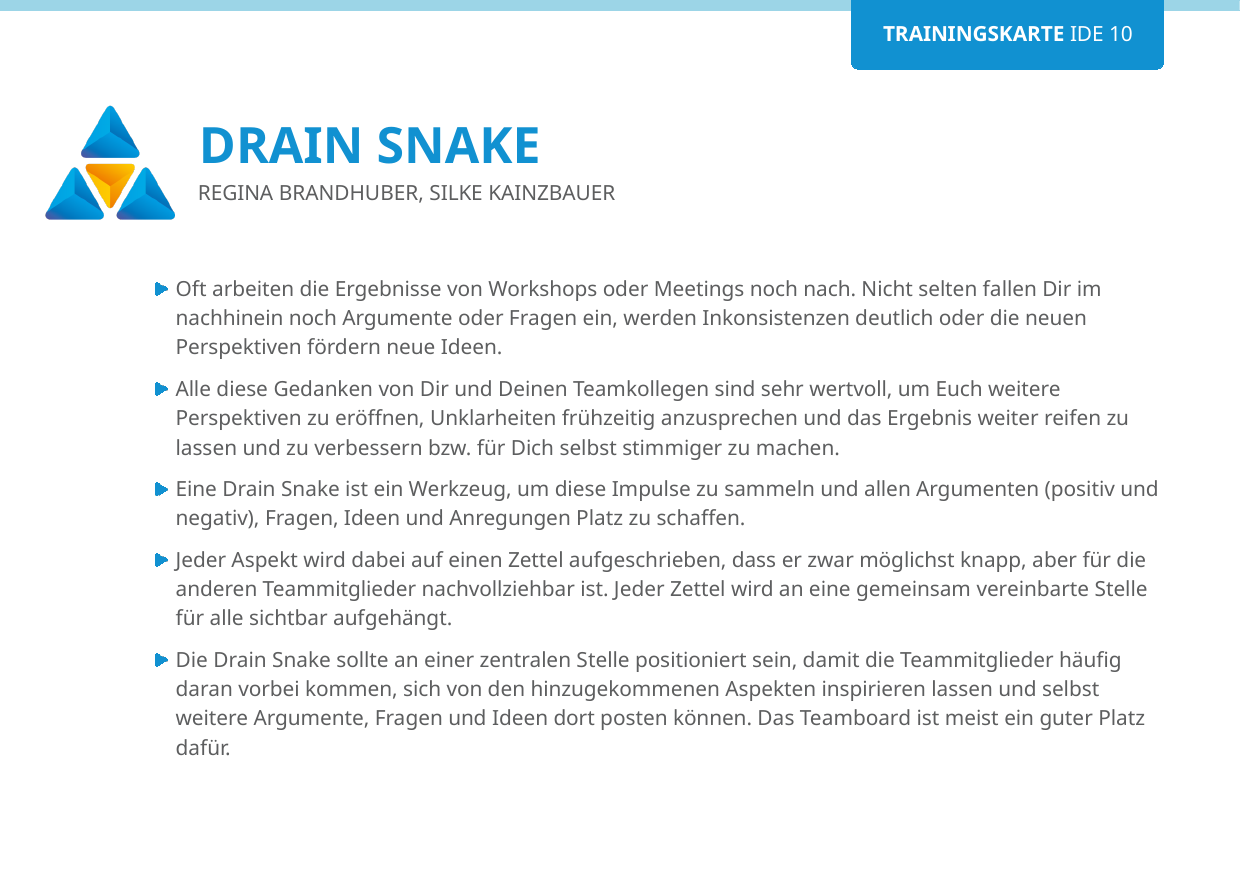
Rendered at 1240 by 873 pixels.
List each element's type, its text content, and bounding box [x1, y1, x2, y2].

picture [147, 545, 175, 573]
list Regina Brandhuber, Silke Kainzbauer [190, 160, 1061, 238]
title Drain Snake [190, 105, 1100, 183]
picture [35, 96, 182, 230]
picture [147, 474, 175, 503]
picture [147, 645, 175, 673]
list Oft arbeiten die Ergebnisse von Workshops oder Meetings noch nach. Nicht selten fallen Dir im nachhinein noch Argumente oder Fragen ein, werden Inkonsistenzen deutlich oder die neuen Perspektiven fördern neue Ideen. Alle diese Gedanken von Dir und Deinen Teamkollegen sind sehr wertvoll, um Euch weitere Perspektiven zu eröffnen, Unklarheiten frühzeitig anzusprechen und das Ergebnis weiter reifen zu lassen und zu verbessern bzw. für Dich selbst stimmiger zu machen. Eine Drain Snake ist ein Werkzeug, um diese Impulse zu sammeln und allen Argumenten (positiv und negativ), Fragen, Ideen und Anregungen Platz zu schaffen. Jeder Aspekt wird dabei auf einen Zettel aufgeschrieben, dass er zwar möglichst knapp, aber für die anderen Teammitglieder nachvollziehbar ist. Jeder Zettel wird an eine gemeinsam vereinbarte Stelle für alle sichtbar aufgehängt. Die Drain Snake sollte an einer zentralen Stelle positioniert sein, damit die Teammitglieder häufig daran vorbei kommen, sich von den hinzugekommenen Aspekten inspirieren lassen und selbst weitere Argumente, Fragen und Ideen dort posten können. Das Teamboard ist meist ein guter Platz dafür. [140, 264, 1170, 840]
picture [147, 274, 175, 302]
picture [147, 374, 175, 402]
